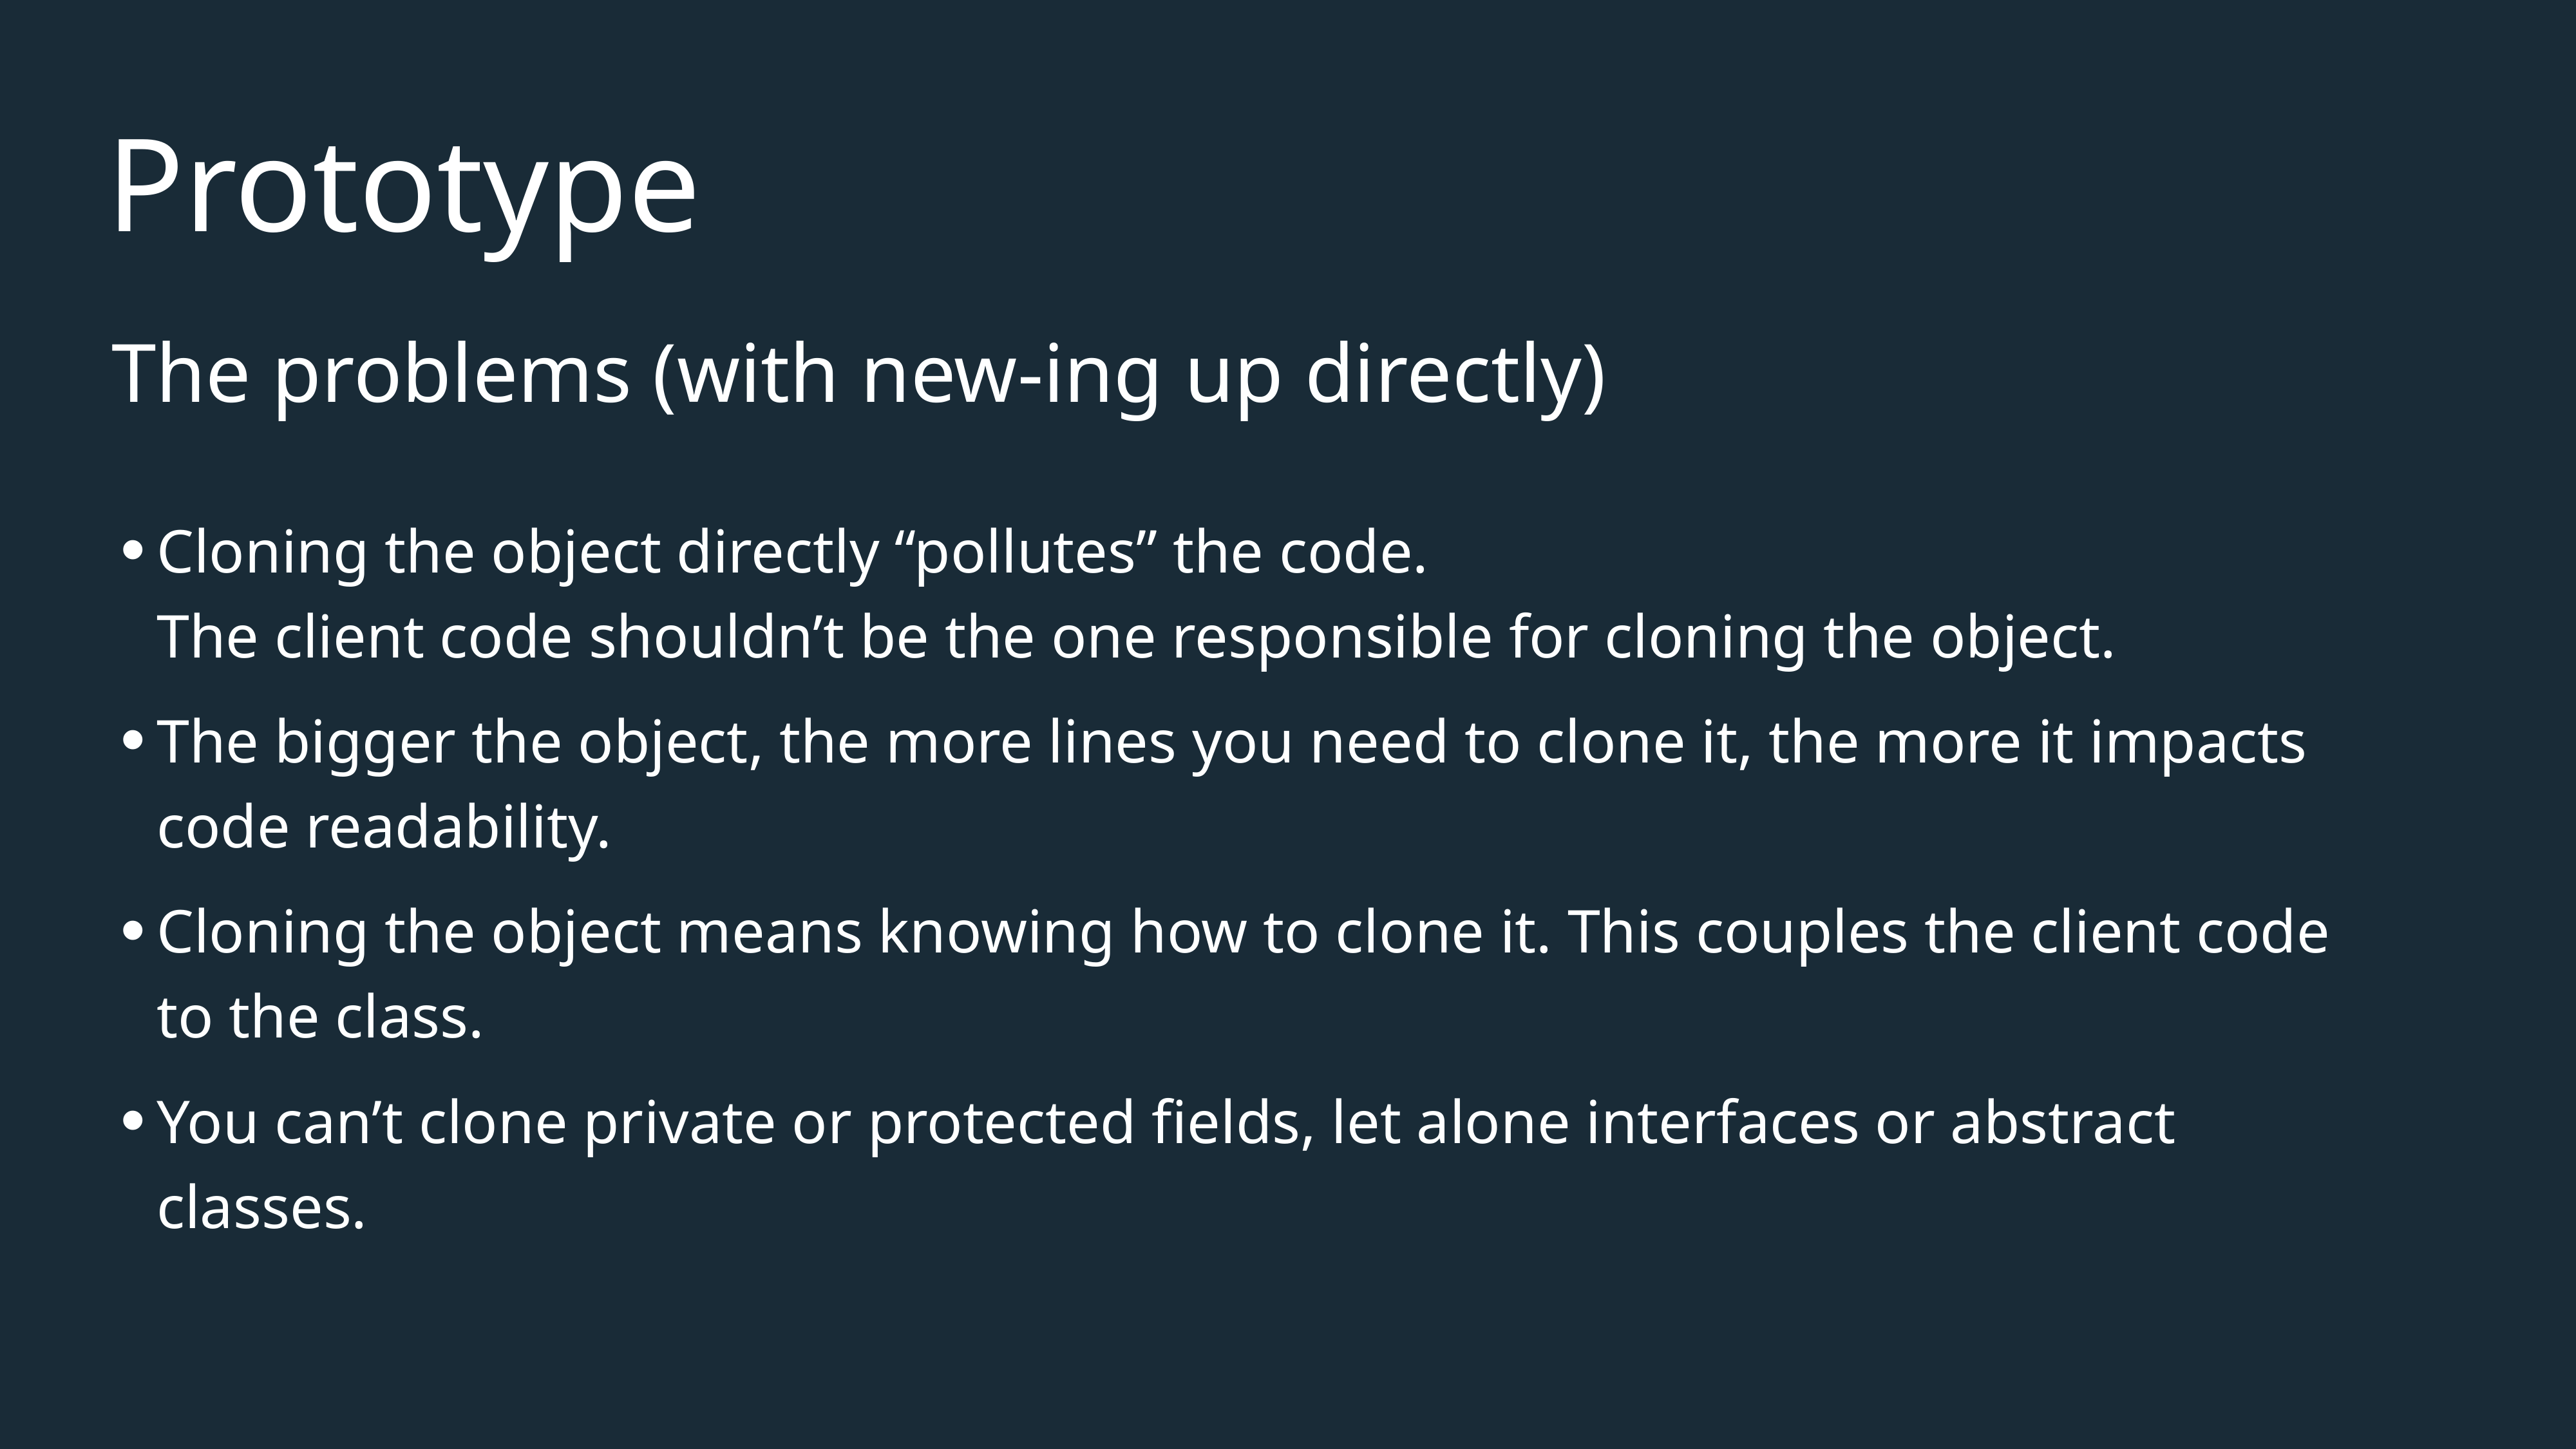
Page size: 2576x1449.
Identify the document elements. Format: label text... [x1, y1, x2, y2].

text_box The problems (with new-ing up directly) [106, 296, 1757, 424]
title Prototype [106, 132, 2338, 287]
text_box Cloning the object directly “pollutes” the code. The client code shouldn’t be the one responsible for cloning the object. The bigger the object, the more lines you need to clone it, the more it impacts code readability. Cloning the object means knowing how to clone it. This couples the client code to the class. You can’t clone private or protected fields, let alone interfaces or abstract classes. [111, 495, 2342, 1316]
